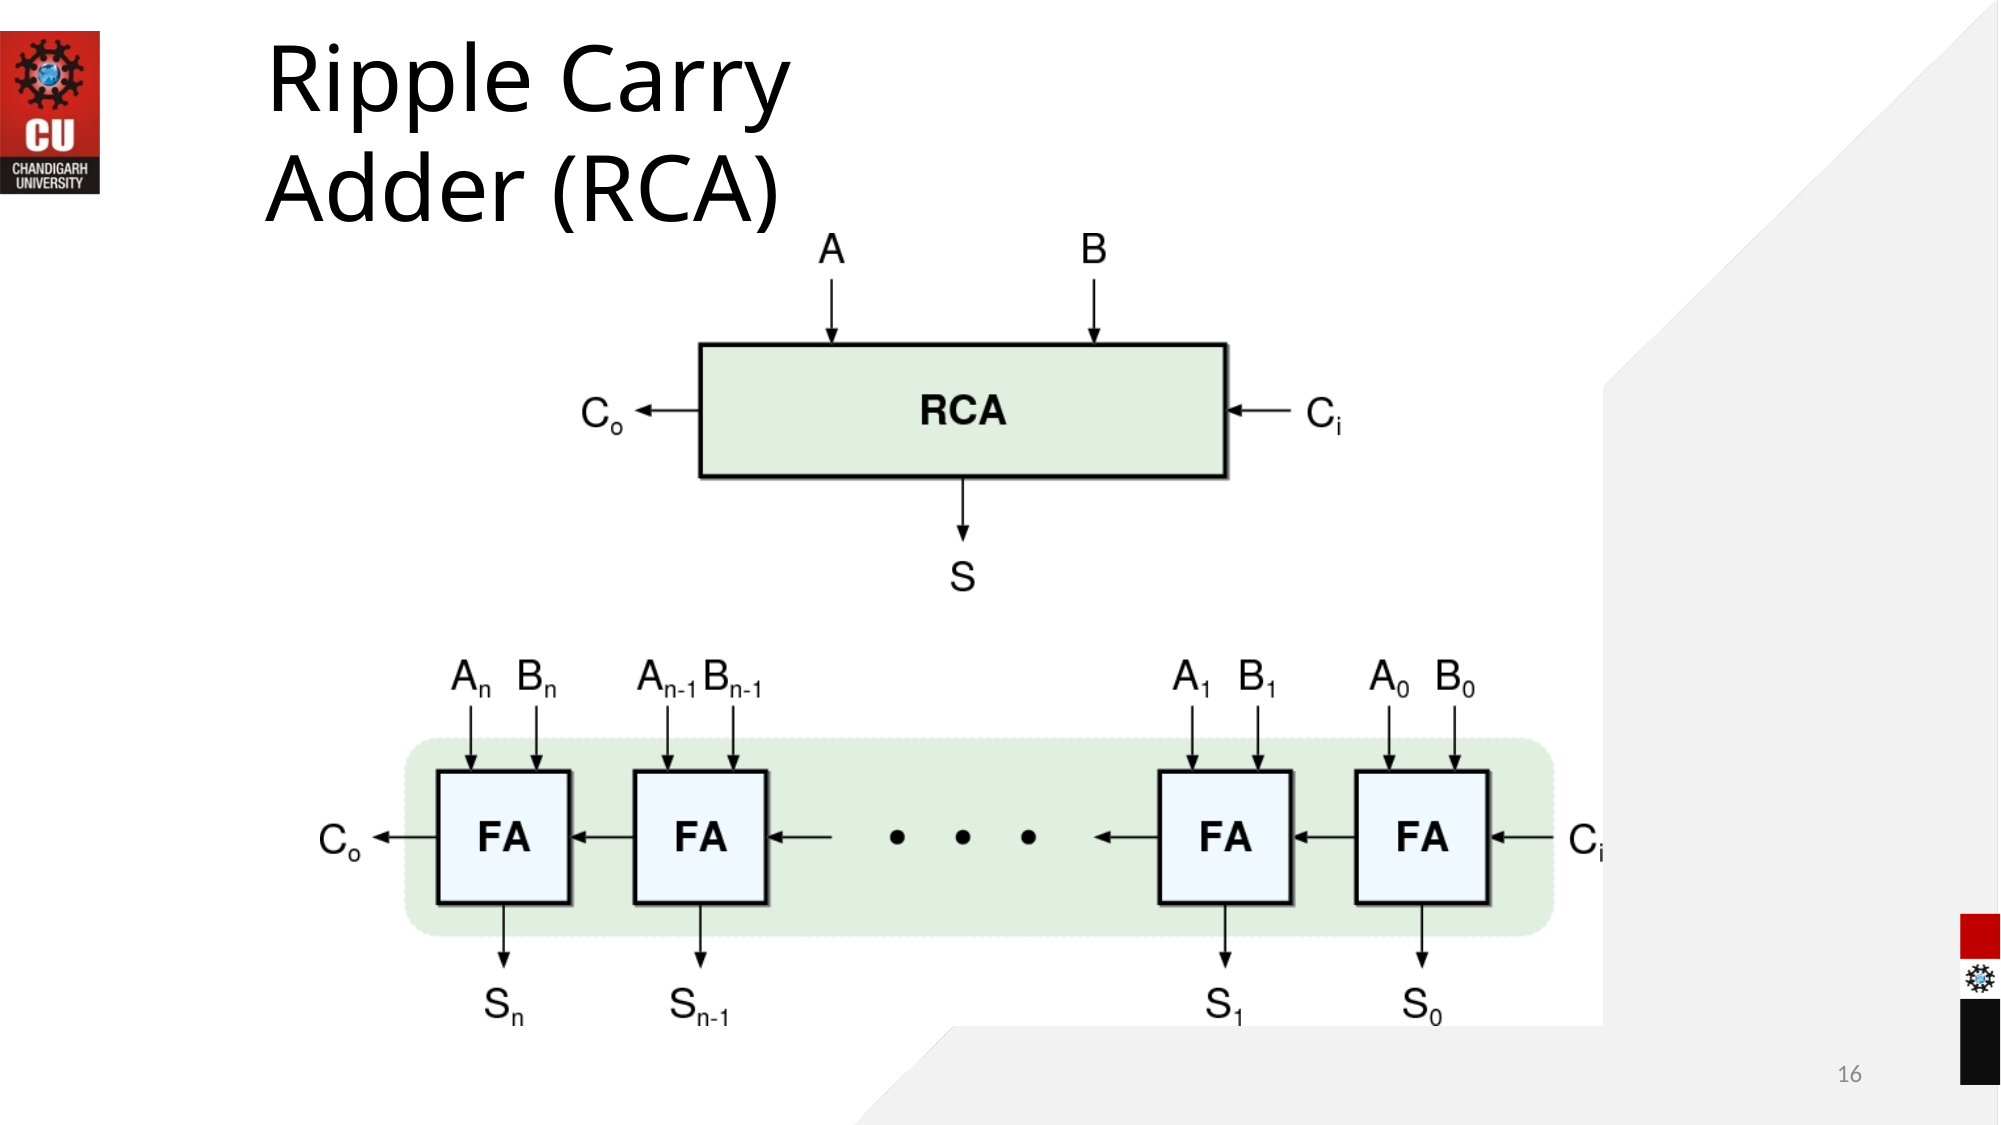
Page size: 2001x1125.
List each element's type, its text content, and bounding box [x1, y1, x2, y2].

slide_number 16 [1412, 746, 1863, 1125]
title Ripple Carry Adder (RCA) [263, 18, 1047, 241]
picture [0, 0, 2001, 1125]
